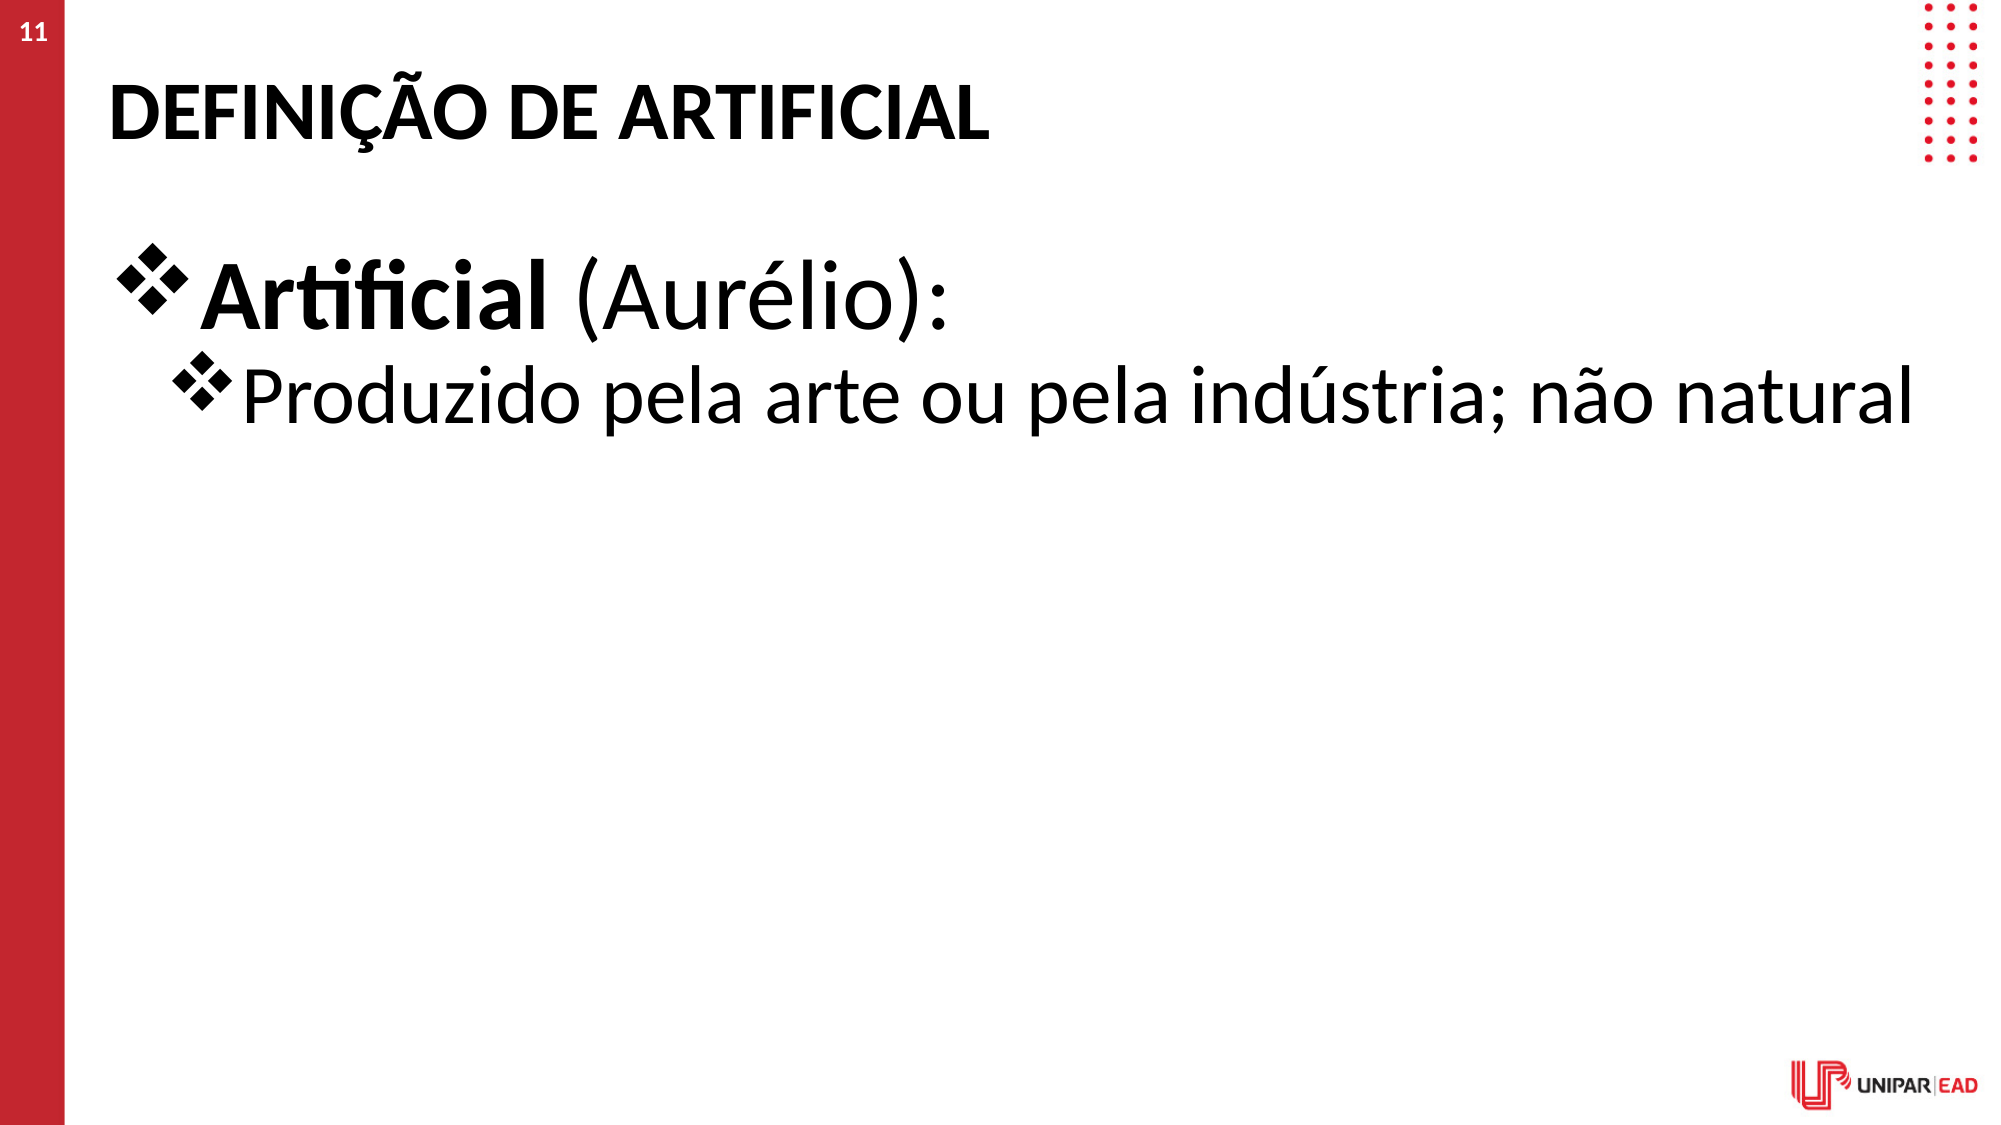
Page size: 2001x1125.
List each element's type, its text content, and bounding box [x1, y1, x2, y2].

title Definição de Artificial [93, 59, 1917, 189]
list Artificial (Aurélio): Produzido pela arte ou pela indústria; não natural [93, 235, 1967, 1044]
picture [0, 0, 2001, 1125]
slide_number 11 [0, 0, 73, 60]
